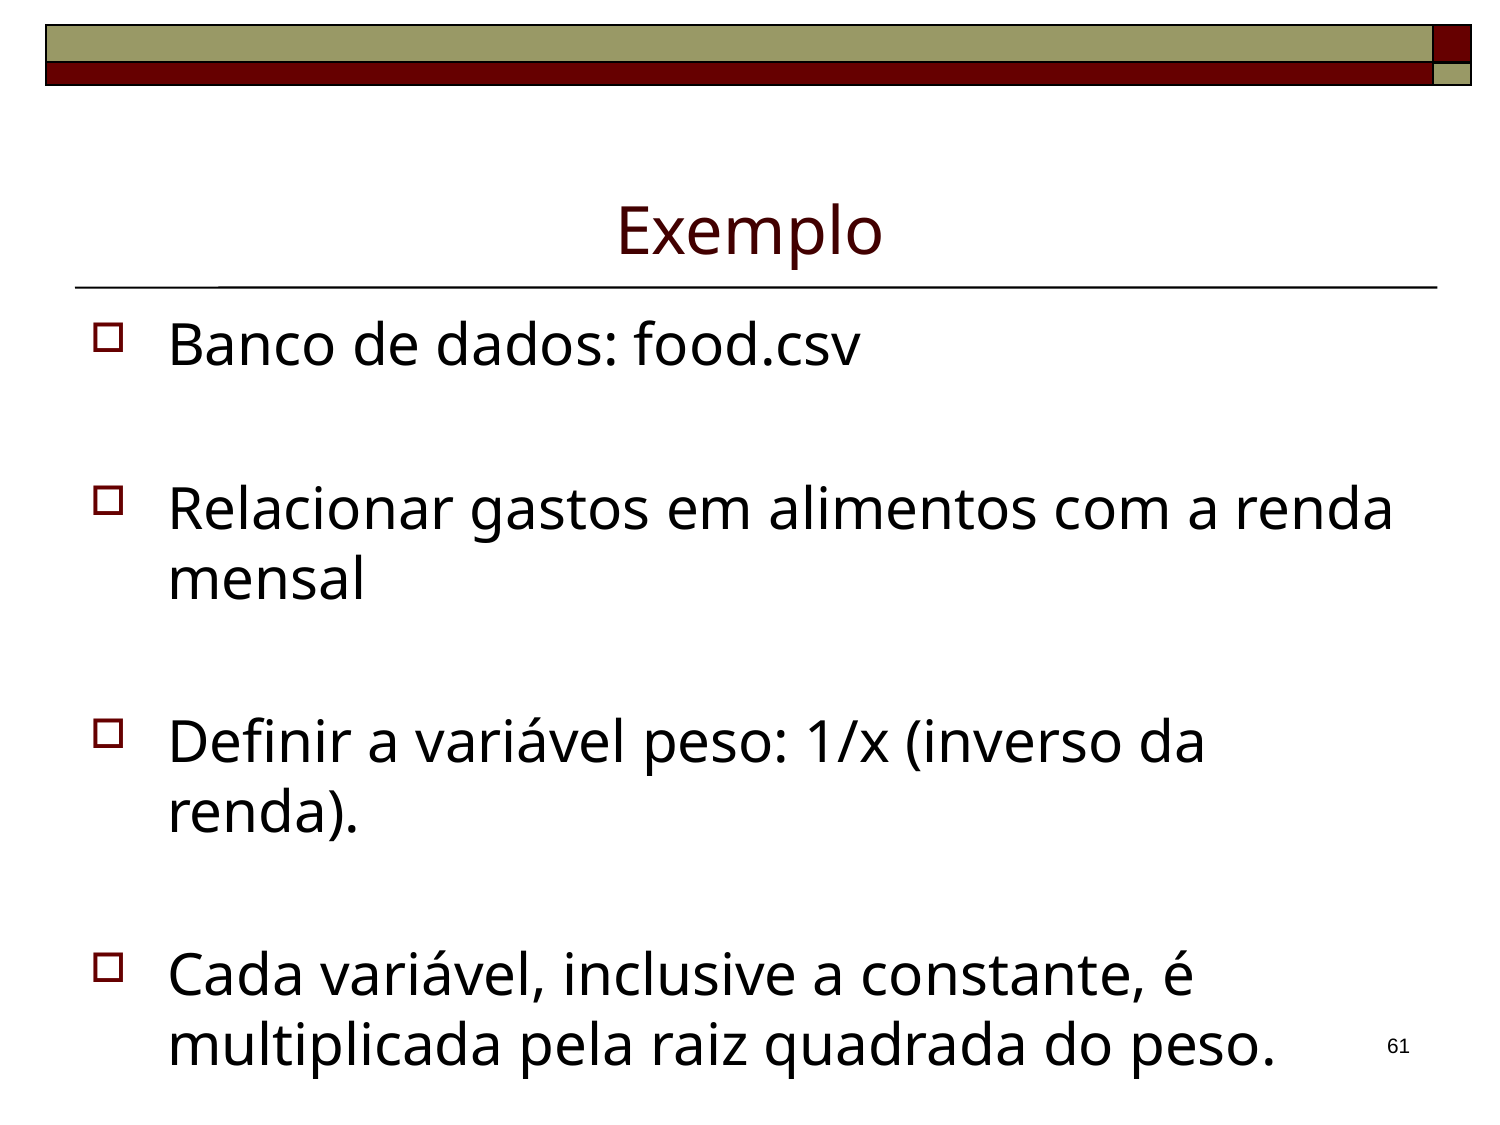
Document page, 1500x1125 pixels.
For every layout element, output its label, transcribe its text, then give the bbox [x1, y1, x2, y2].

list Banco de dados: food.csv Relacionar gastos em alimentos com a renda mensal Definir a variável peso: 1/x (inverso da renda). Cada variável, inclusive a constante, é multiplicada pela raiz quadrada do peso. [74, 299, 1426, 1006]
slide_number 61 [1112, 1024, 1426, 1101]
title Exemplo [74, 87, 1426, 276]
